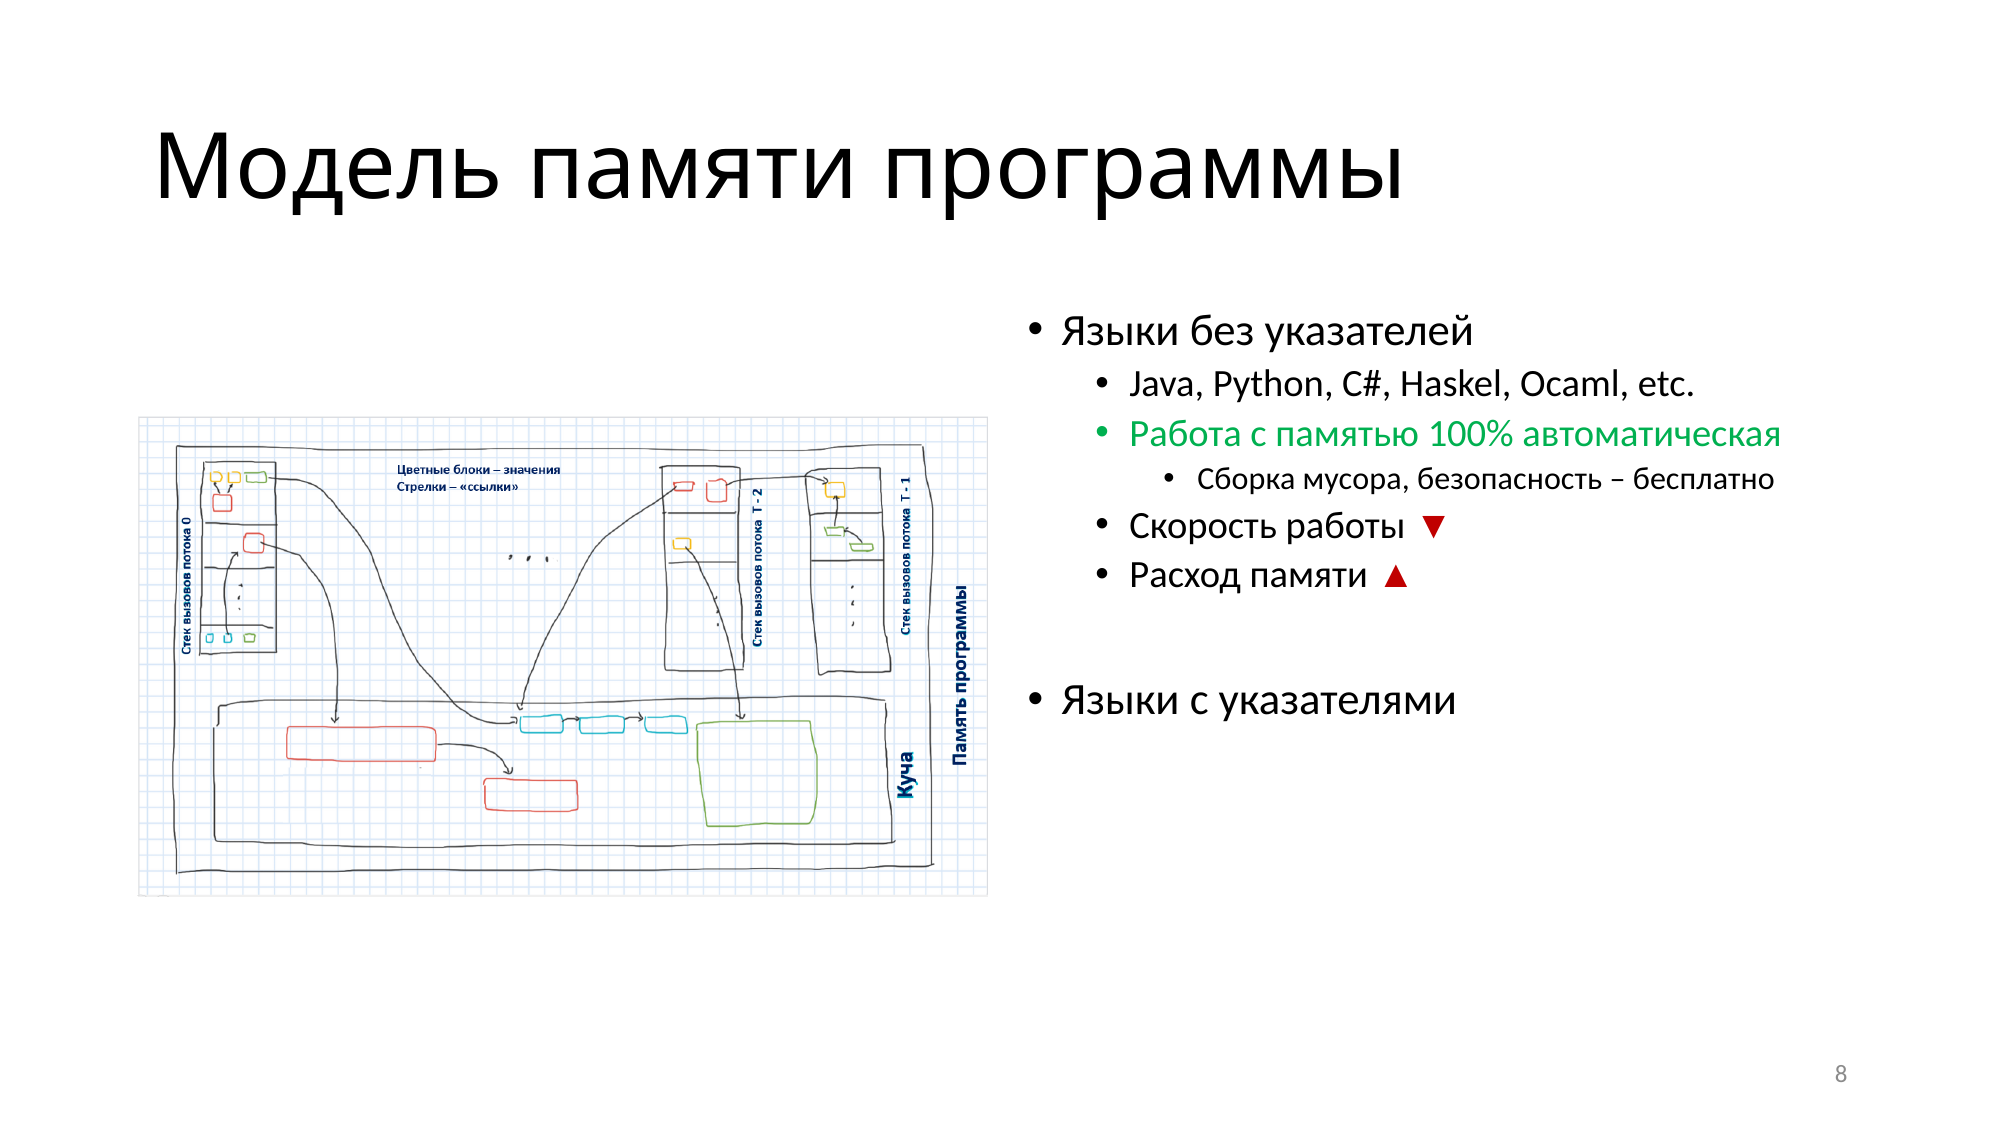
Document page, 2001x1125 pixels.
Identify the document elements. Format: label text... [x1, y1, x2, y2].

list Языки без указателей Java, Python, C#, Haskel, Ocaml, etc. Работа с памятью 100% автоматическая Сборка мусора, безопасность – бесплатно Скорость работы ▼ Расход памяти ▲ Языки с указателями Pascal, C, C++, golang, etc. Работа с памятью полуавтоматическая Сами уничтожаем ненужные значения и правильно работаем с указателями Скорость работы ▲ Расход памяти ▼ [1012, 299, 1863, 1014]
title Модель памяти программы [137, 59, 1863, 278]
picture [137, 416, 988, 897]
slide_number 8 [1412, 1042, 1863, 1103]
